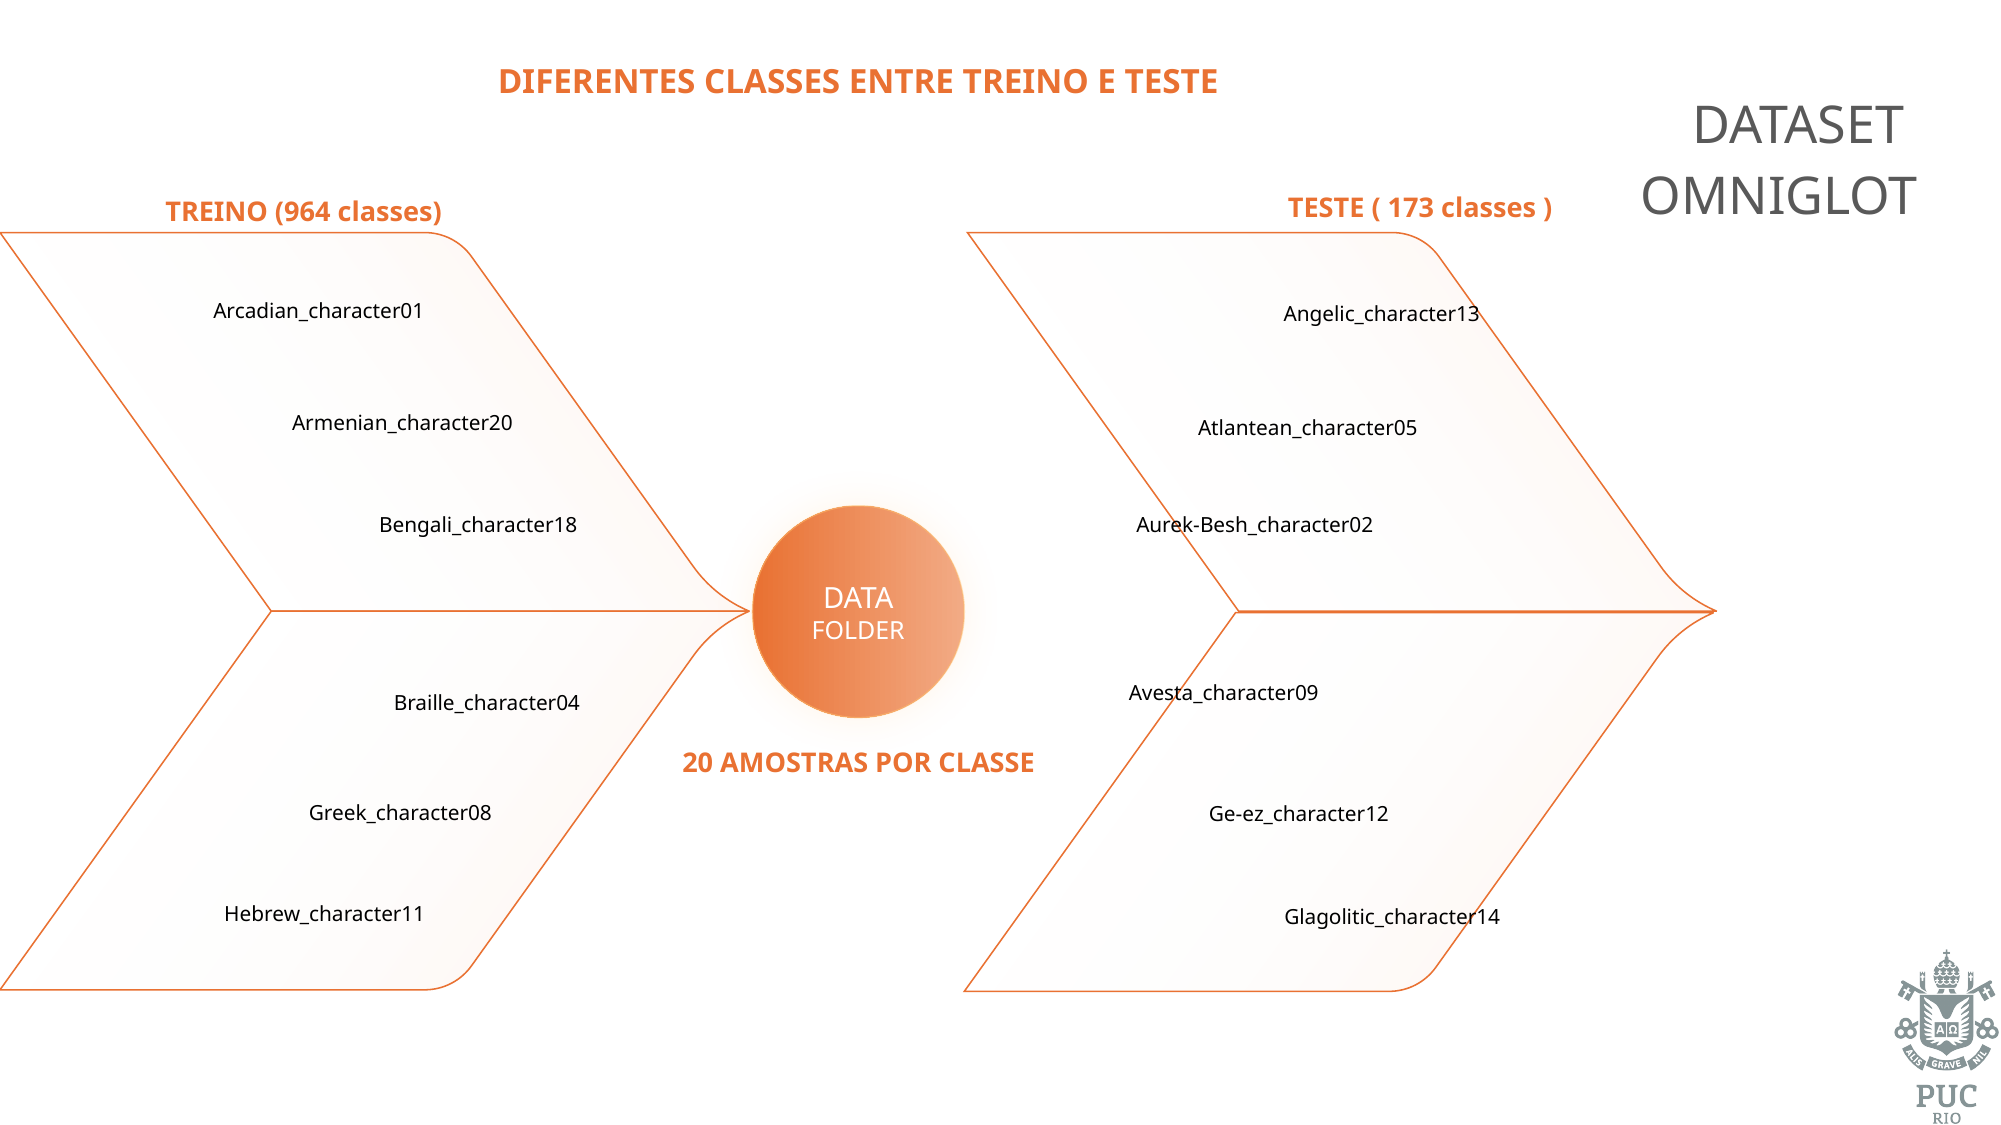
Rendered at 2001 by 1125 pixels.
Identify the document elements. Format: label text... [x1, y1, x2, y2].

text_box DATASET OMNIGLOT [1206, 76, 1933, 233]
text_box [0, 612, 739, 990]
text_box Bengali_character18 [364, 504, 592, 544]
text_box TESTE ( 173 classes ) [1272, 182, 1567, 230]
text_box Glagolitic_character14 [1269, 895, 1515, 936]
text_box [964, 612, 1714, 992]
text_box Avesta_character09 [1113, 672, 1334, 713]
text_box Greek_character08 [293, 792, 507, 833]
text_box TREINO (964 classes) [150, 187, 457, 235]
text_box 20 AMOSTRAS POR CLASSE [667, 738, 1050, 786]
text_box Arcadian_character01 [198, 290, 439, 330]
text_box Angelic_character13 [1268, 292, 1495, 333]
text_box DIFERENTES CLASSES ENTRE TREINO E TESTE [482, 52, 1234, 108]
text_box Aurek-Besh_character02 [1121, 504, 1388, 545]
text_box Ge-ez_character12 [1193, 793, 1404, 834]
text_box Hebrew_character11 [209, 893, 440, 934]
text_box Armenian_character20 [277, 402, 528, 443]
text_box Braille_character04 [378, 681, 595, 722]
picture [1893, 947, 2000, 1125]
text_box [0, 232, 739, 610]
text_box Atlantean_character05 [1183, 407, 1433, 447]
text_box DATA FOLDER [750, 504, 966, 610]
text_box [967, 232, 1717, 612]
text_box DATA FOLDER [750, 612, 966, 720]
